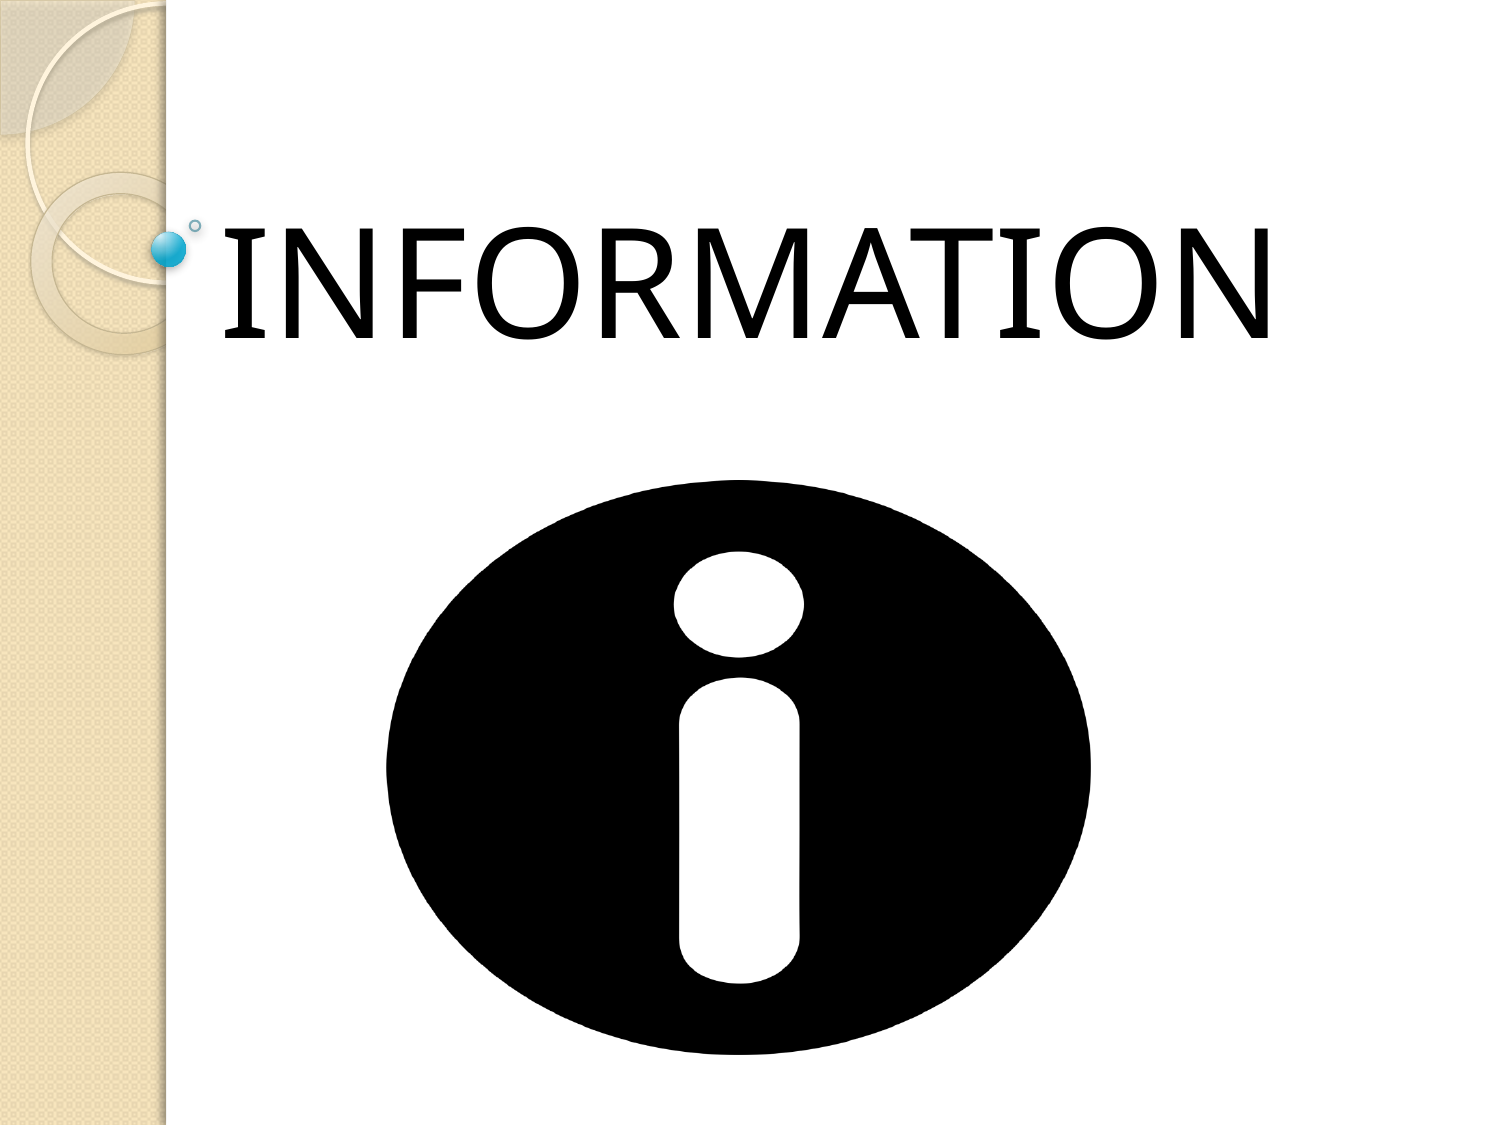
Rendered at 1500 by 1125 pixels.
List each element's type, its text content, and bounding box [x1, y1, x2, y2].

title INFORMATION [58, 175, 1447, 377]
picture [386, 480, 1091, 1055]
